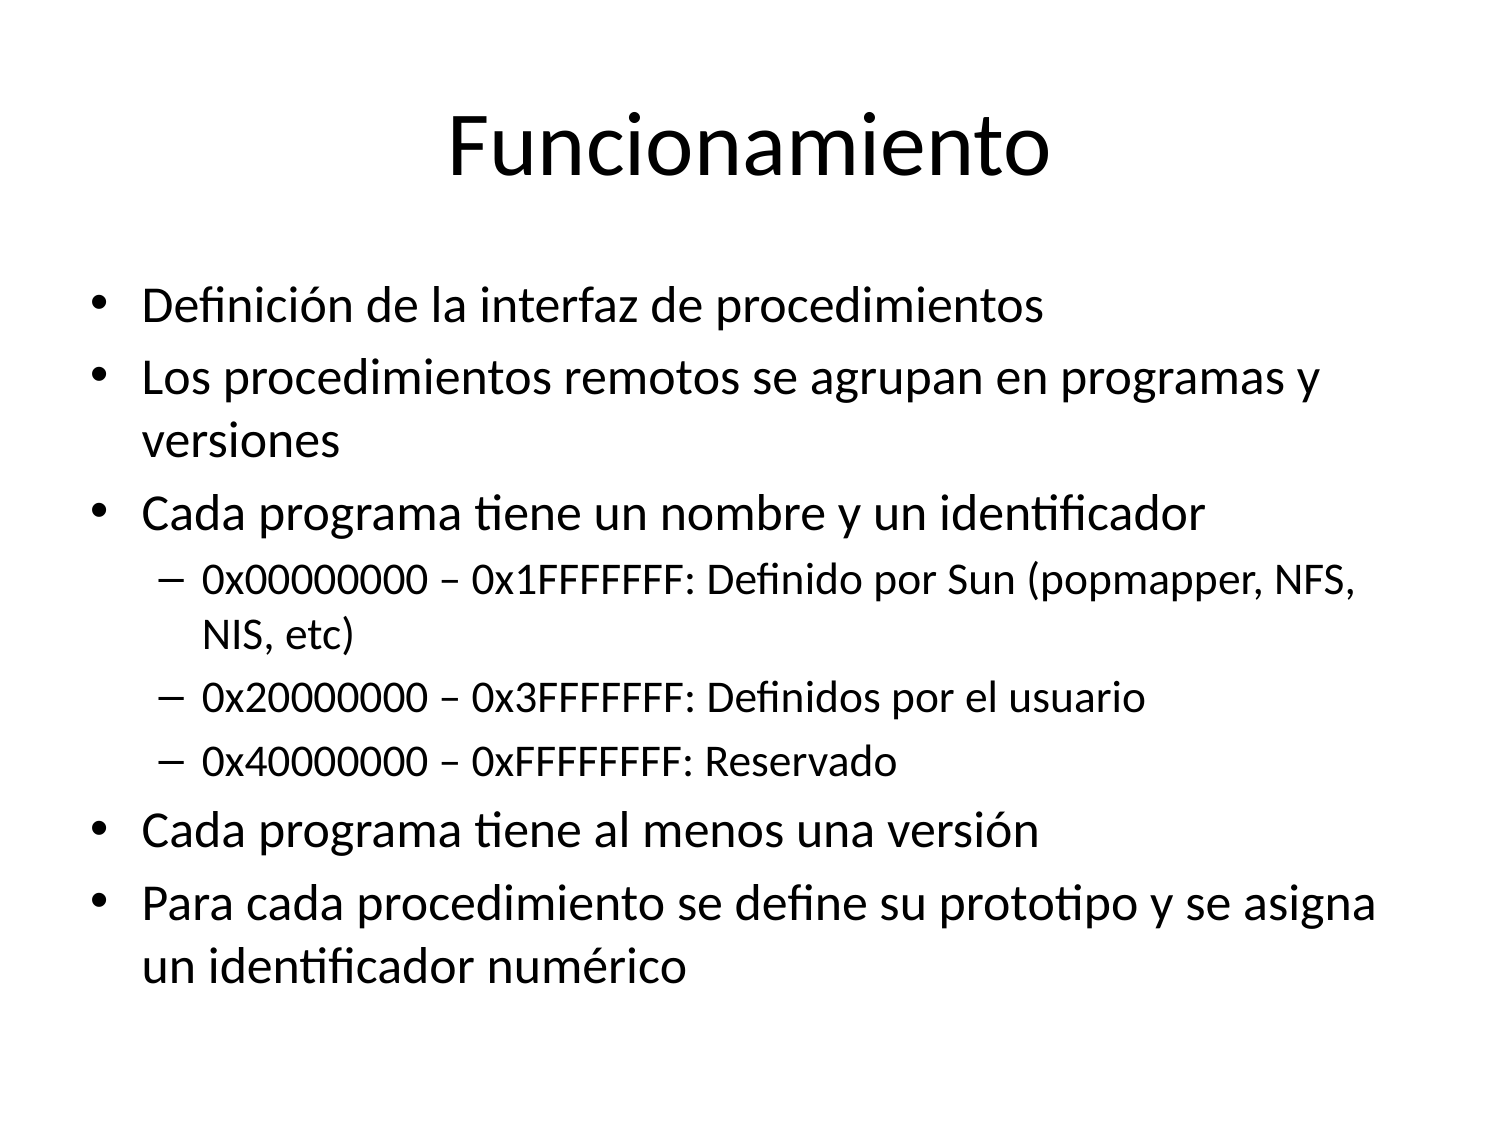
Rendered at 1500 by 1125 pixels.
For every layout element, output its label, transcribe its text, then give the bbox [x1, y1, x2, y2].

list Definición de la interfaz de procedimientos Los procedimientos remotos se agrupan en programas y versiones Cada programa tiene un nombre y un identificador 0x00000000 – 0x1FFFFFFF: Definido por Sun (popmapper, NFS, NIS, etc) 0x20000000 – 0x3FFFFFFF: Definidos por el usuario 0x40000000 – 0xFFFFFFFF: Reservado Cada programa tiene al menos una versión Para cada procedimiento se define su prototipo y se asigna un identificador numérico [75, 262, 1425, 1005]
title Funcionamiento [75, 45, 1425, 233]
